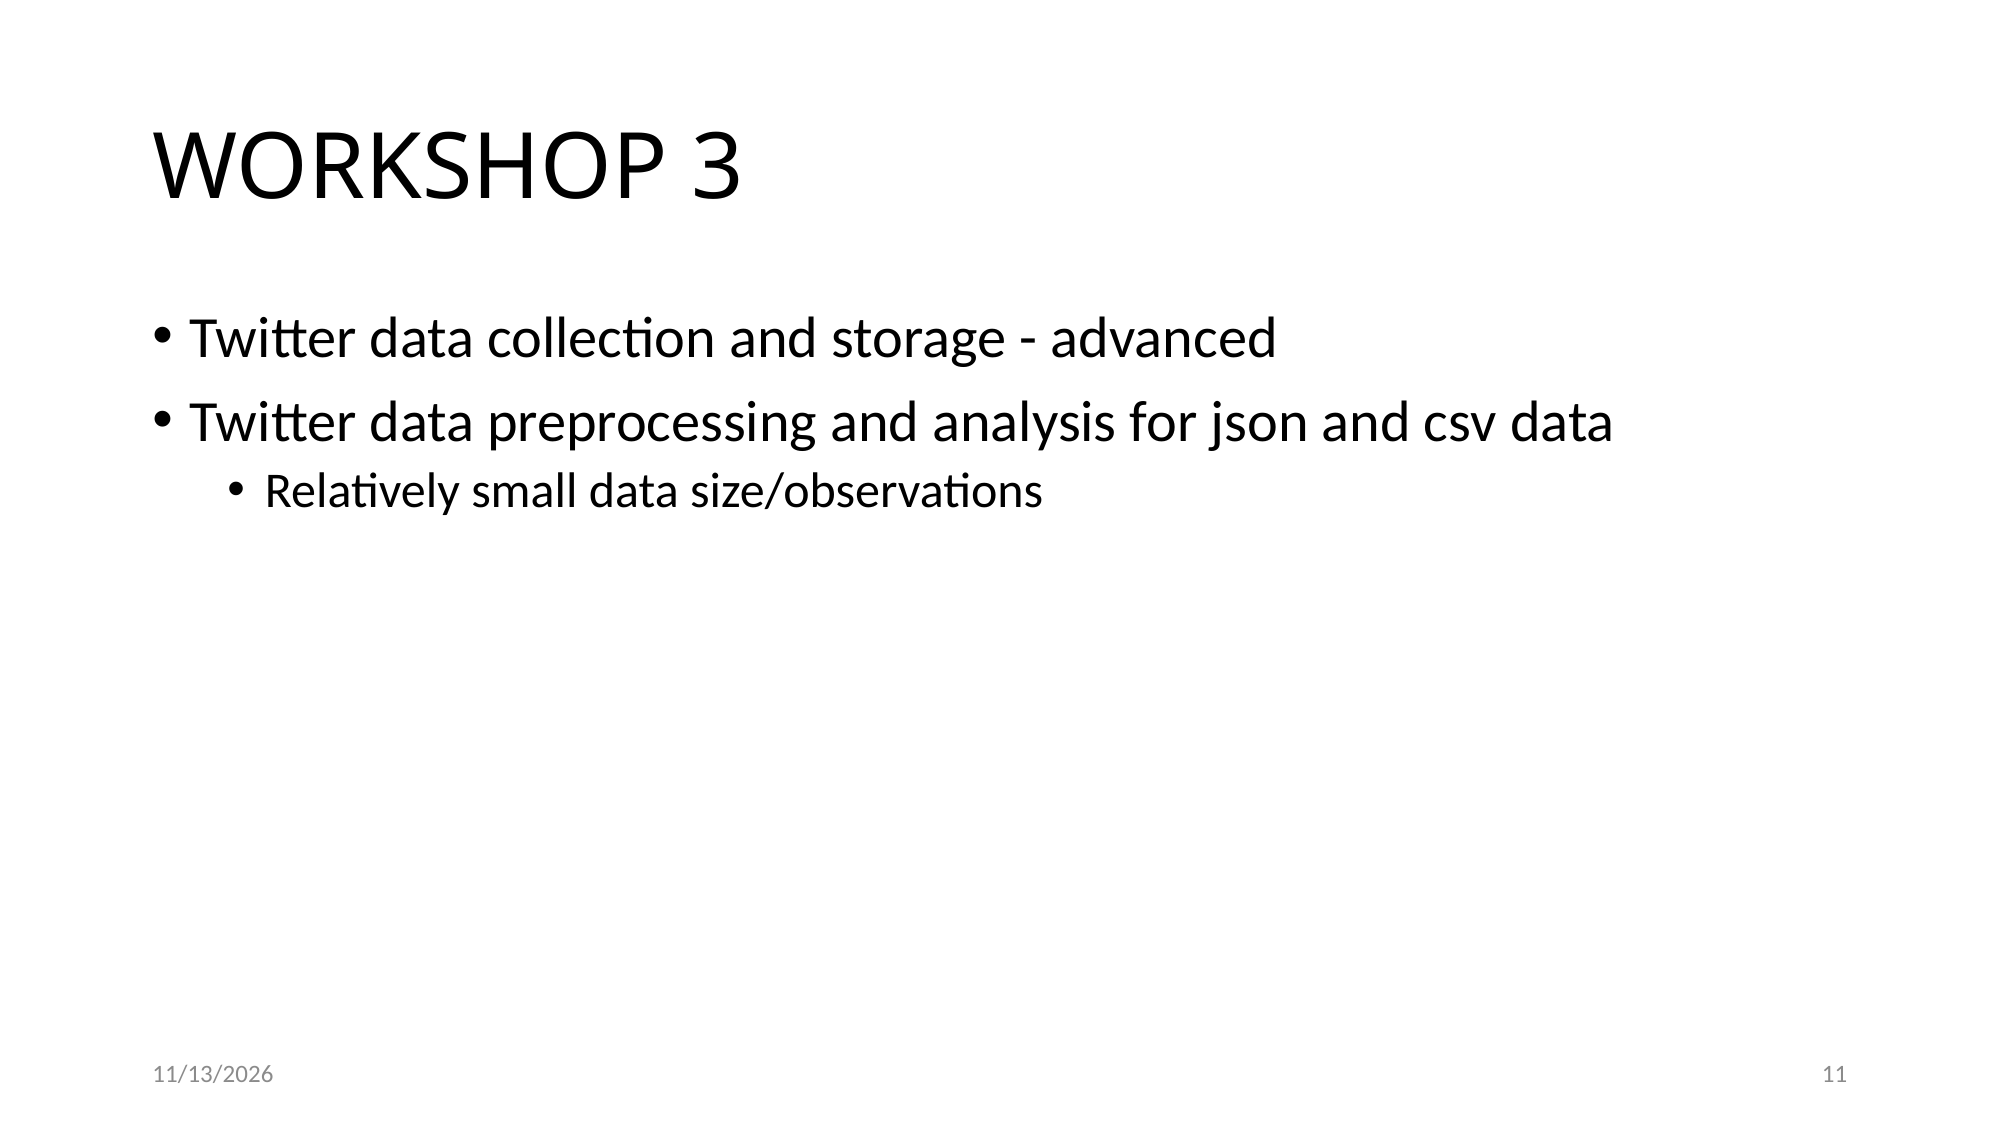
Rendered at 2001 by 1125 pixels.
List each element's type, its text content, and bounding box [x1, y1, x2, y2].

list Twitter data collection and storage - advanced Twitter data preprocessing and analysis for json and csv data Relatively small data size/observations [137, 299, 1863, 1014]
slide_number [137, 1042, 588, 1103]
title WORKSHOP 3 [137, 59, 1863, 278]
slide_number 11 [1412, 1042, 1863, 1103]
